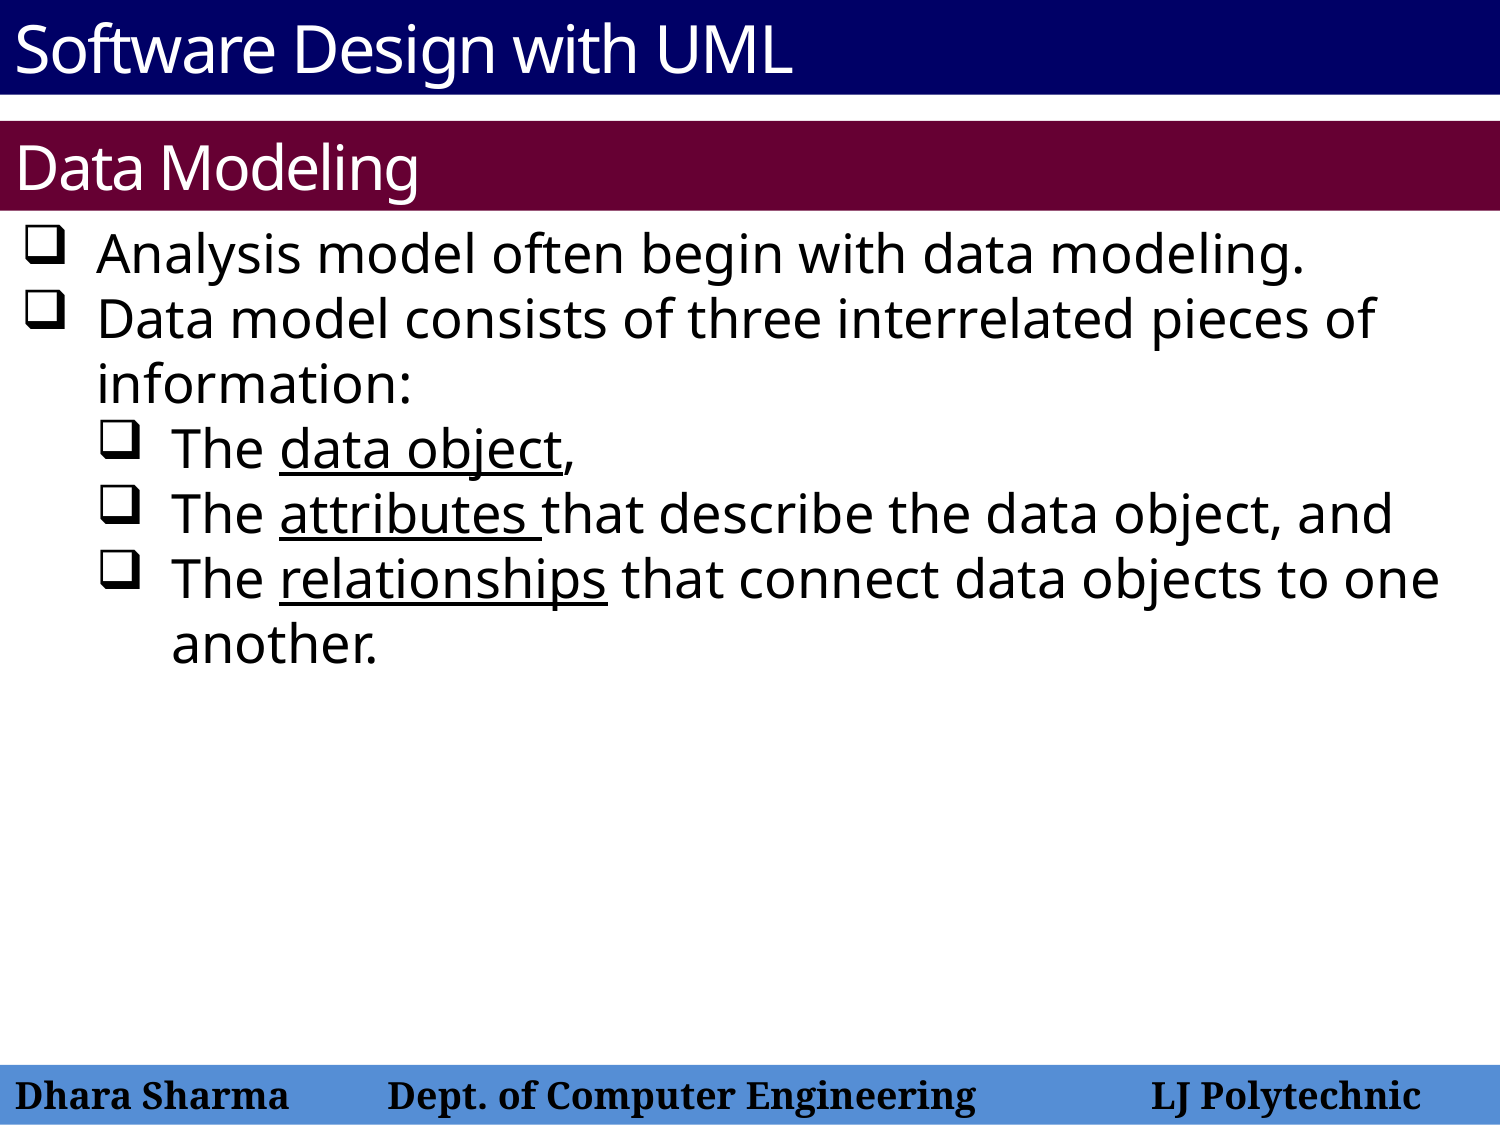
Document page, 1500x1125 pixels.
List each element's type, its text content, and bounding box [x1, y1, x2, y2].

text_box Data Modeling [0, 120, 1500, 211]
text_box Software Design with UML [0, 0, 1500, 95]
text_box Dhara Sharma Dept. of Computer Engineering LJ Polytechnic [0, 1064, 1500, 1125]
text_box Analysis model often begin with data modeling. Data model consists of three interrelated pieces of information: The data object, The attributes that describe the data object, and The relationships that connect data objects to one another. [6, 211, 1500, 682]
